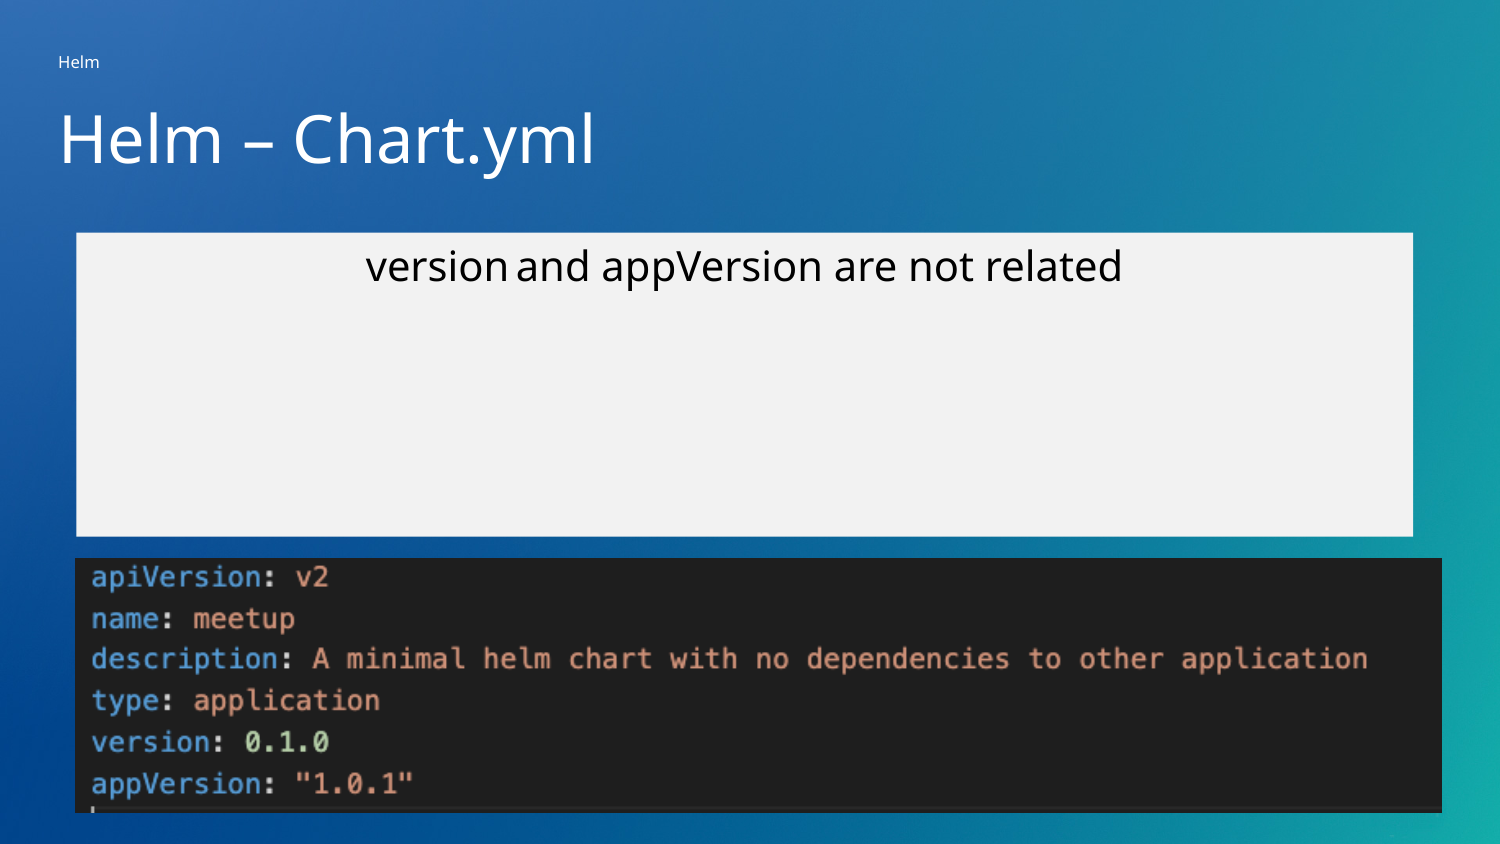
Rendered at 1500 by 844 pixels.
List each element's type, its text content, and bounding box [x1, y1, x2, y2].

text_box Helm – Chart.yml [58, 96, 1317, 270]
footer Helm [58, 49, 974, 73]
picture [0, 0, 1500, 844]
text_box version and appVersion are not related [75, 232, 1414, 538]
text_box [100, 211, 995, 273]
